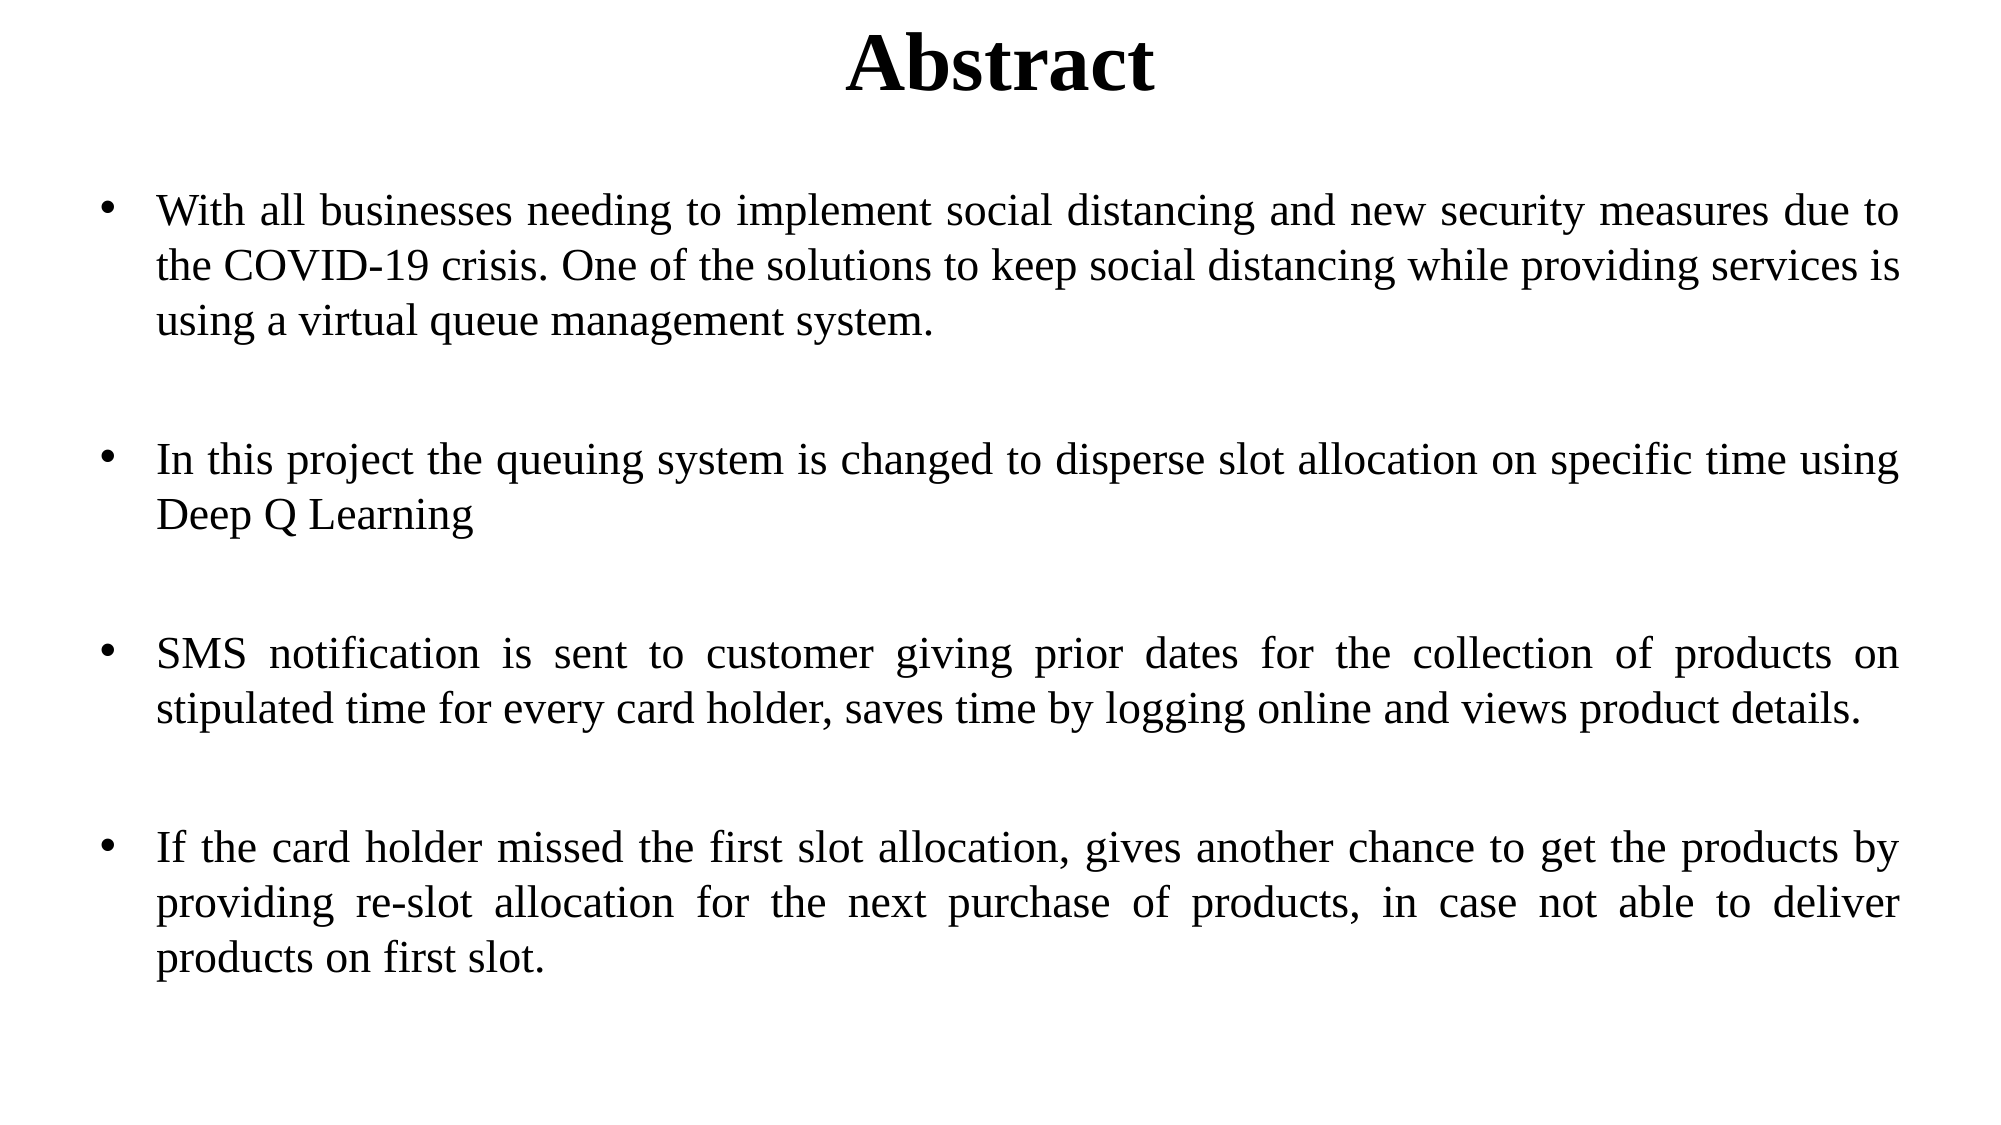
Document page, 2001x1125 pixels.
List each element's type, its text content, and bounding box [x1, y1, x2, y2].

text_box Abstract [85, 0, 1917, 115]
text_box With all businesses needing to implement social distancing and new security measures due to the COVID-19 crisis. One of the solutions to keep social distancing while providing services is using a virtual queue management system. In this project the queuing system is changed to disperse slot allocation on specific time using Deep Q Learning SMS notification is sent to customer giving prior dates for the collection of products on stipulated time for every card holder, saves time by logging online and views product details. If the card holder missed the first slot allocation, gives another chance to get the products by providing re-slot allocation for the next purchase of products, in case not able to deliver products on first slot. [85, 171, 1917, 989]
